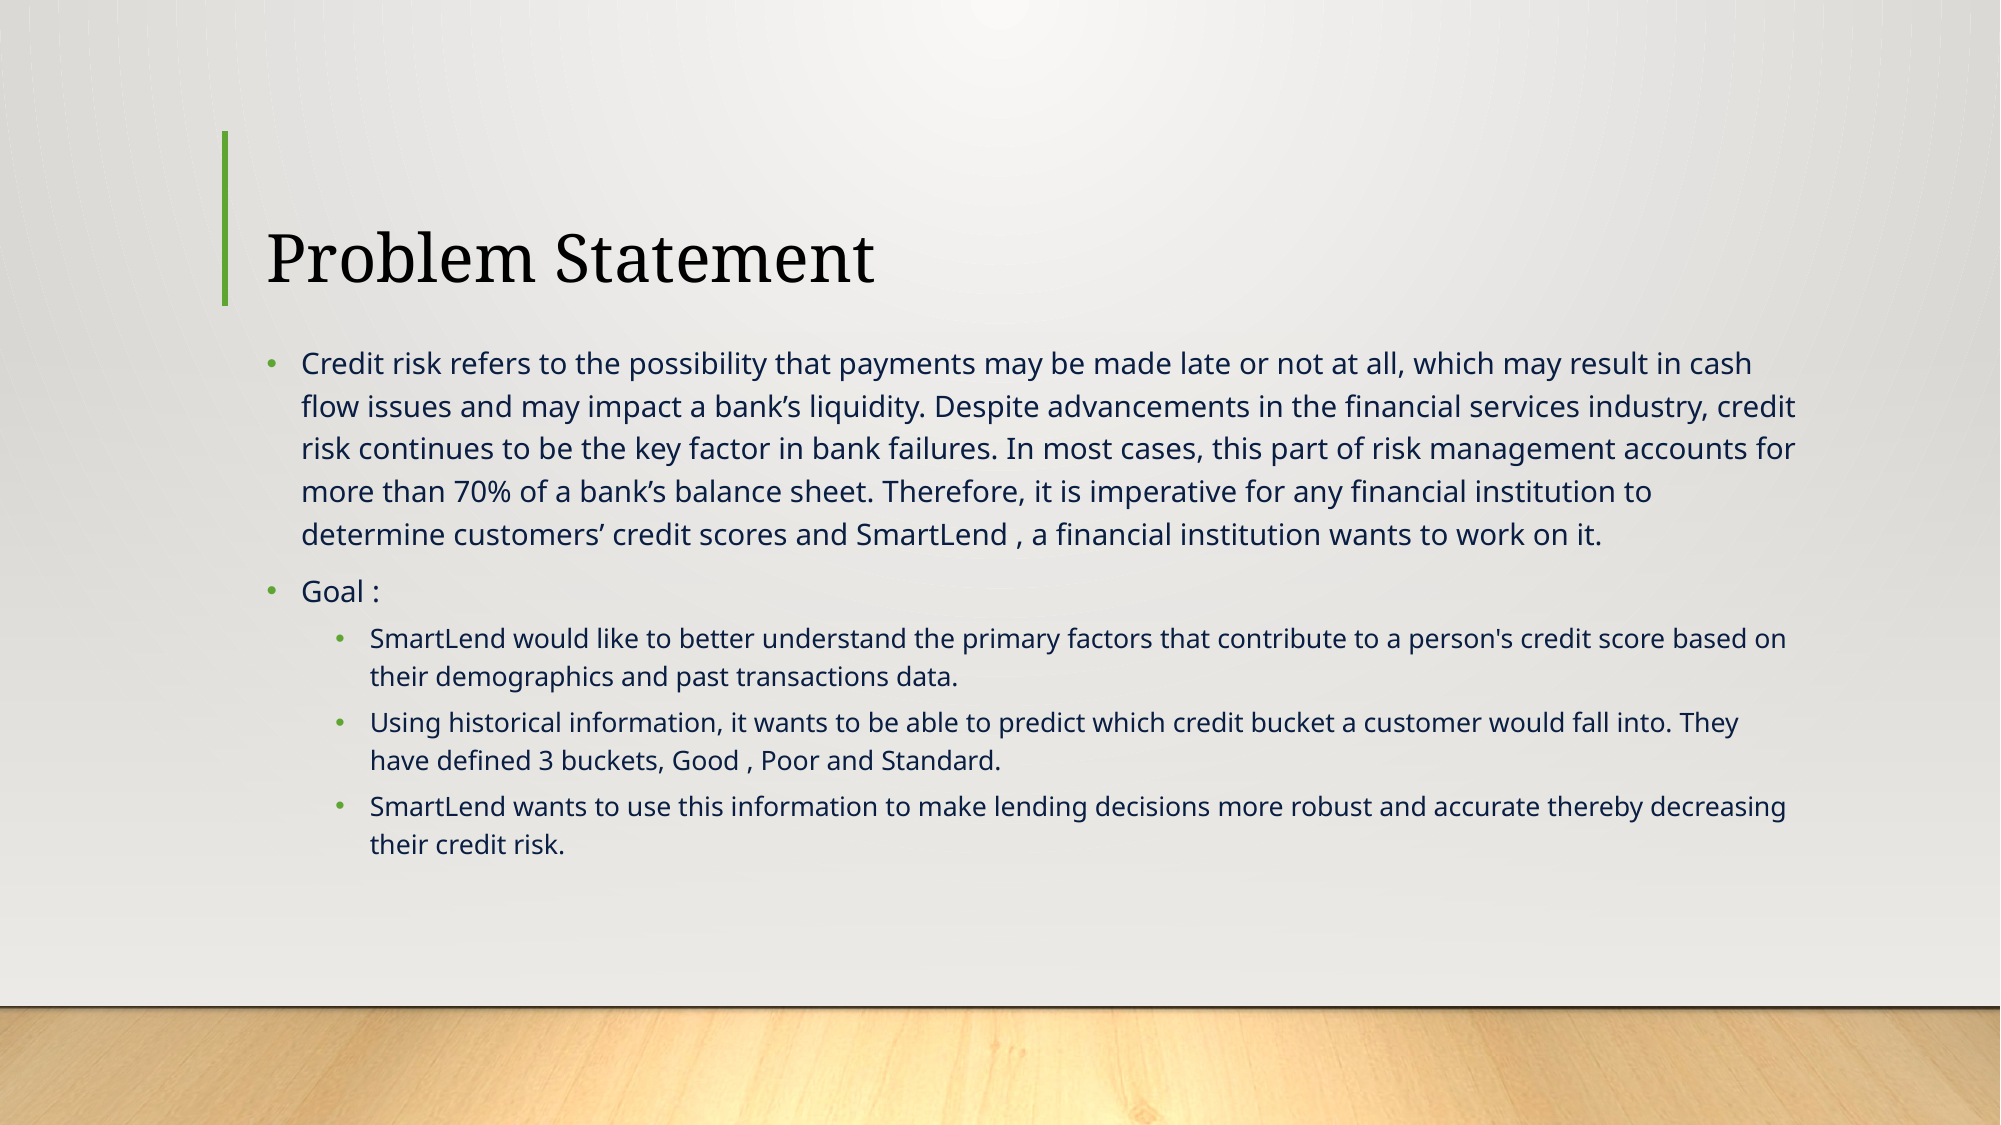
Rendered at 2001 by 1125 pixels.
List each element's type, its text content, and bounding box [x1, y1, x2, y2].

list Credit risk refers to the possibility that payments may be made late or not at all, which may result in cash flow issues and may impact a bank’s liquidity. Despite advancements in the financial services industry, credit risk continues to be the key factor in bank failures. In most cases, this part of risk management accounts for more than 70% of a bank’s balance sheet. Therefore, it is imperative for any financial institution to determine customers’ credit scores and SmartLend , a financial institution wants to work on it. Goal : SmartLend would like to better understand the primary factors that contribute to a person's credit score based on their demographics and past transactions data. Using historical information, it wants to be able to predict which credit bucket a customer would fall into. They have defined 3 buckets, Good , Poor and Standard. SmartLend wants to use this information to make lending decisions more robust and accurate thereby decreasing their credit risk. [251, 330, 1814, 897]
picture [0, 1006, 2000, 1125]
title Problem Statement [251, 131, 1814, 305]
